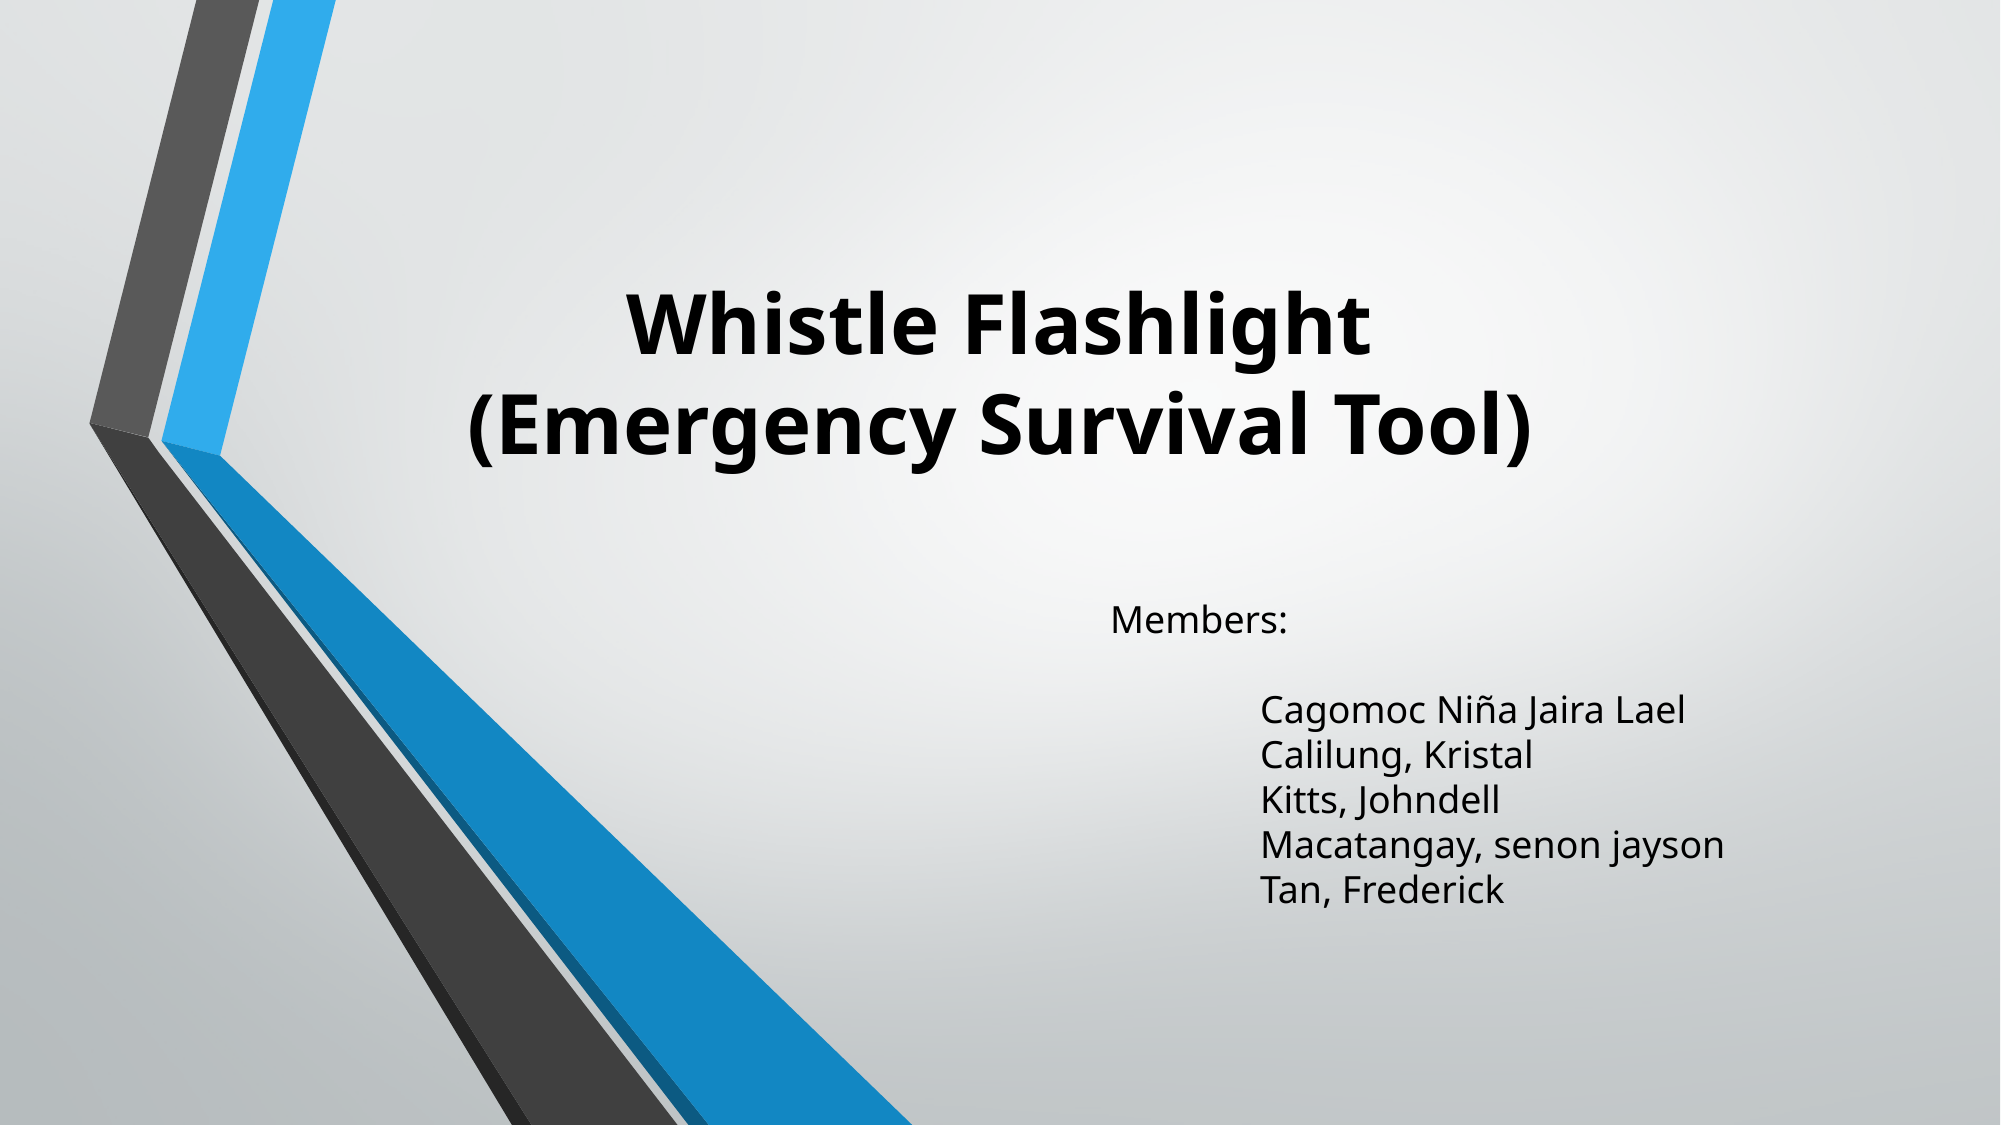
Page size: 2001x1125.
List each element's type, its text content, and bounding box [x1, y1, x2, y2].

text_box Whistle Flashlight (Emergency Survival Tool) [234, 263, 1766, 479]
text_box Members: Cagomoc Niña Jaira Lael Calilung, Kristal Kitts, Johndell Macatangay, senon jayson Tan, Frederick [1095, 588, 1875, 919]
